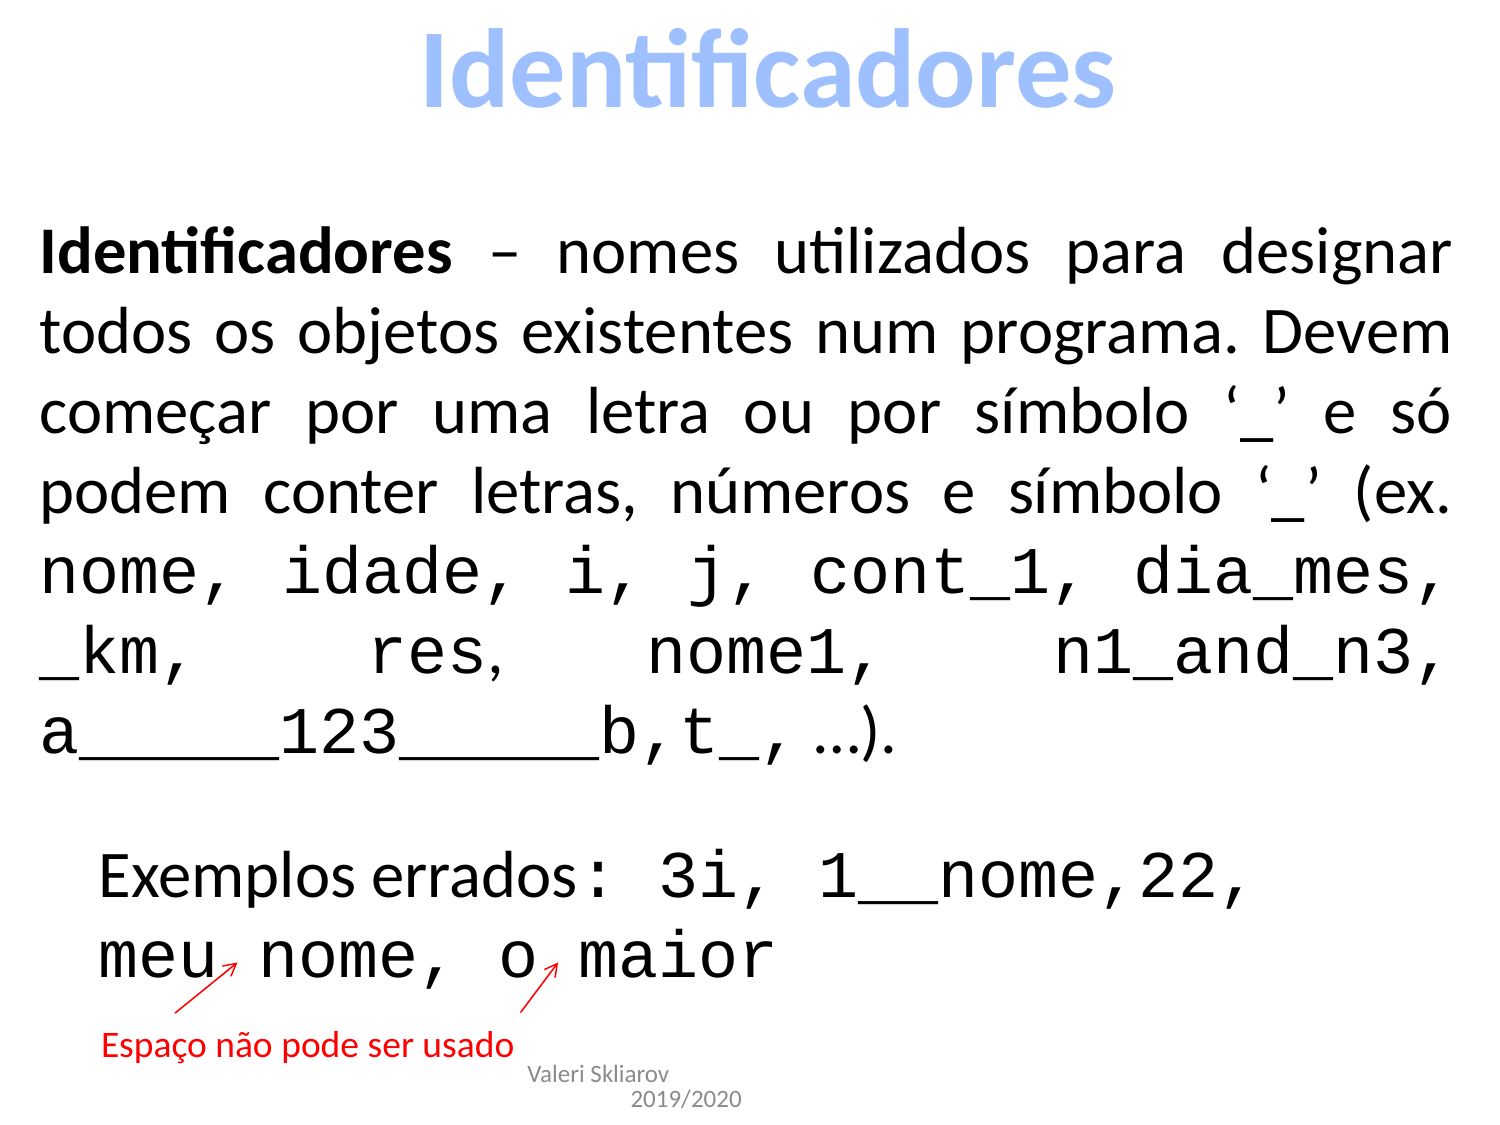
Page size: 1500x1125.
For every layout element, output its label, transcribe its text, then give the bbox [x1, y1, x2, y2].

text_box Exemplos errados: 3i, 1__nome,22, meu nome, o maior [83, 823, 1374, 998]
text_box Identificadores – nomes utilizados para designar todos os objetos existentes num programa. Devem começar por uma letra ou por símbolo ‘_’ e só podem conter letras, números e símbolo ‘_’ (ex. nome, idade, i, j, cont_1, dia_mes, _km, res, nome1, n1_and_n3, a_____123_____b,t_, …). [24, 199, 1469, 775]
footer Valeri Skliarov 2019/2020 [512, 1042, 988, 1103]
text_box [83, 962, 559, 1074]
text_box Identificadores [404, 0, 1133, 138]
